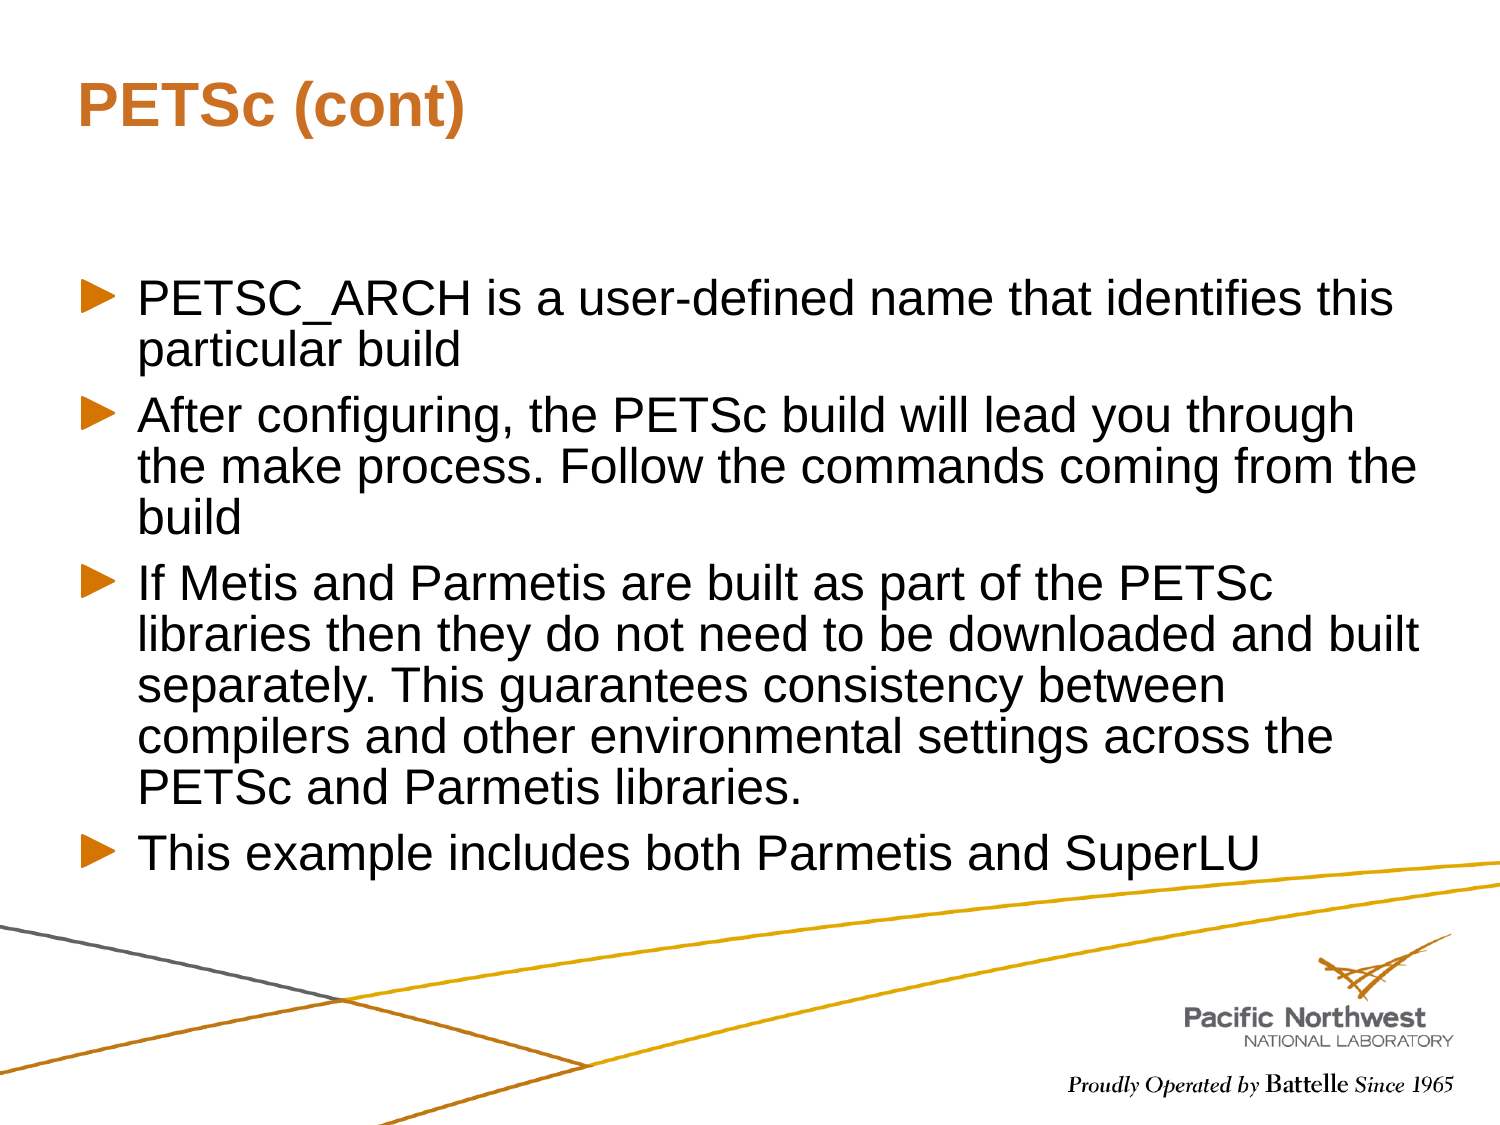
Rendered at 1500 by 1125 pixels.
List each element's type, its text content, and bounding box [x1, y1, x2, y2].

picture [80, 563, 116, 599]
picture [0, 833, 1500, 1125]
list PETSC_ARCH is a user-defined name that identifies this particular build After configuring, the PETSc build will lead you through the make process. Follow the commands coming from the build If Metis and Parmetis are built as part of the PETSc libraries then they do not need to be downloaded and built separately. This guarantees consistency between compilers and other environmental settings across the PETSc and Parmetis libraries. This example includes both Parmetis and SuperLU [80, 275, 1424, 862]
title PETSc (cont) [77, 75, 1424, 238]
picture [80, 278, 116, 314]
picture [80, 395, 116, 431]
